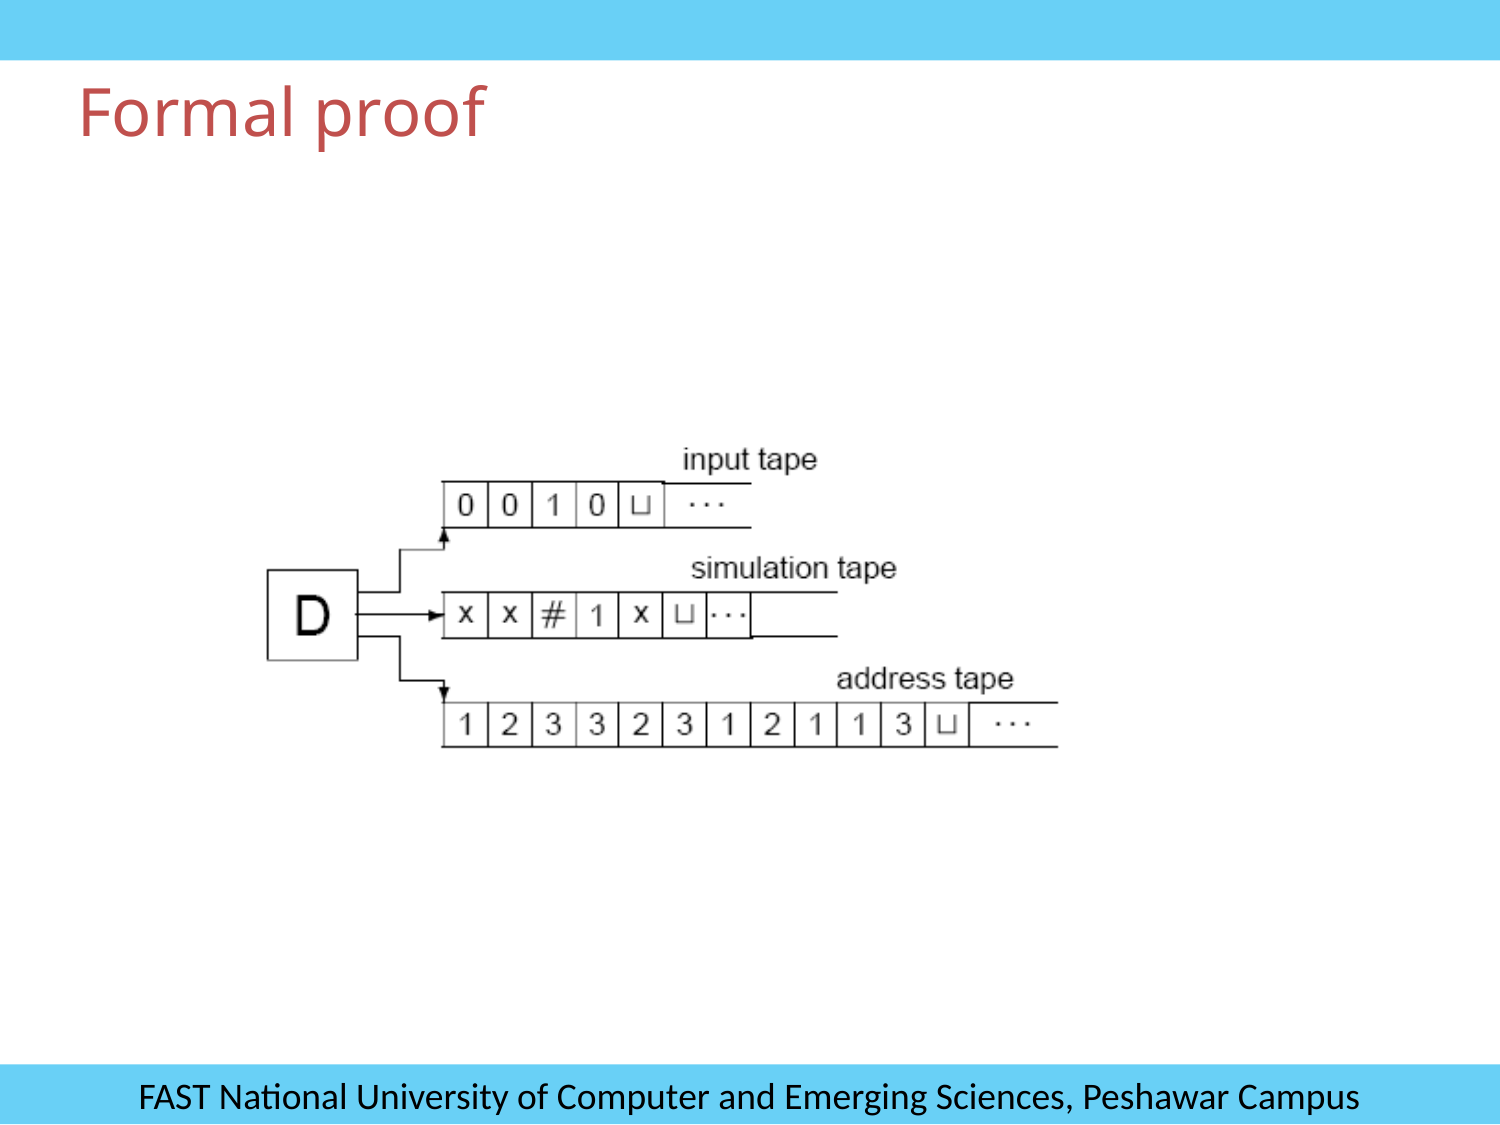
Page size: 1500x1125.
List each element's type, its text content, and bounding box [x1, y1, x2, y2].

text_box Formal proof [62, 62, 501, 158]
picture [214, 413, 1076, 763]
